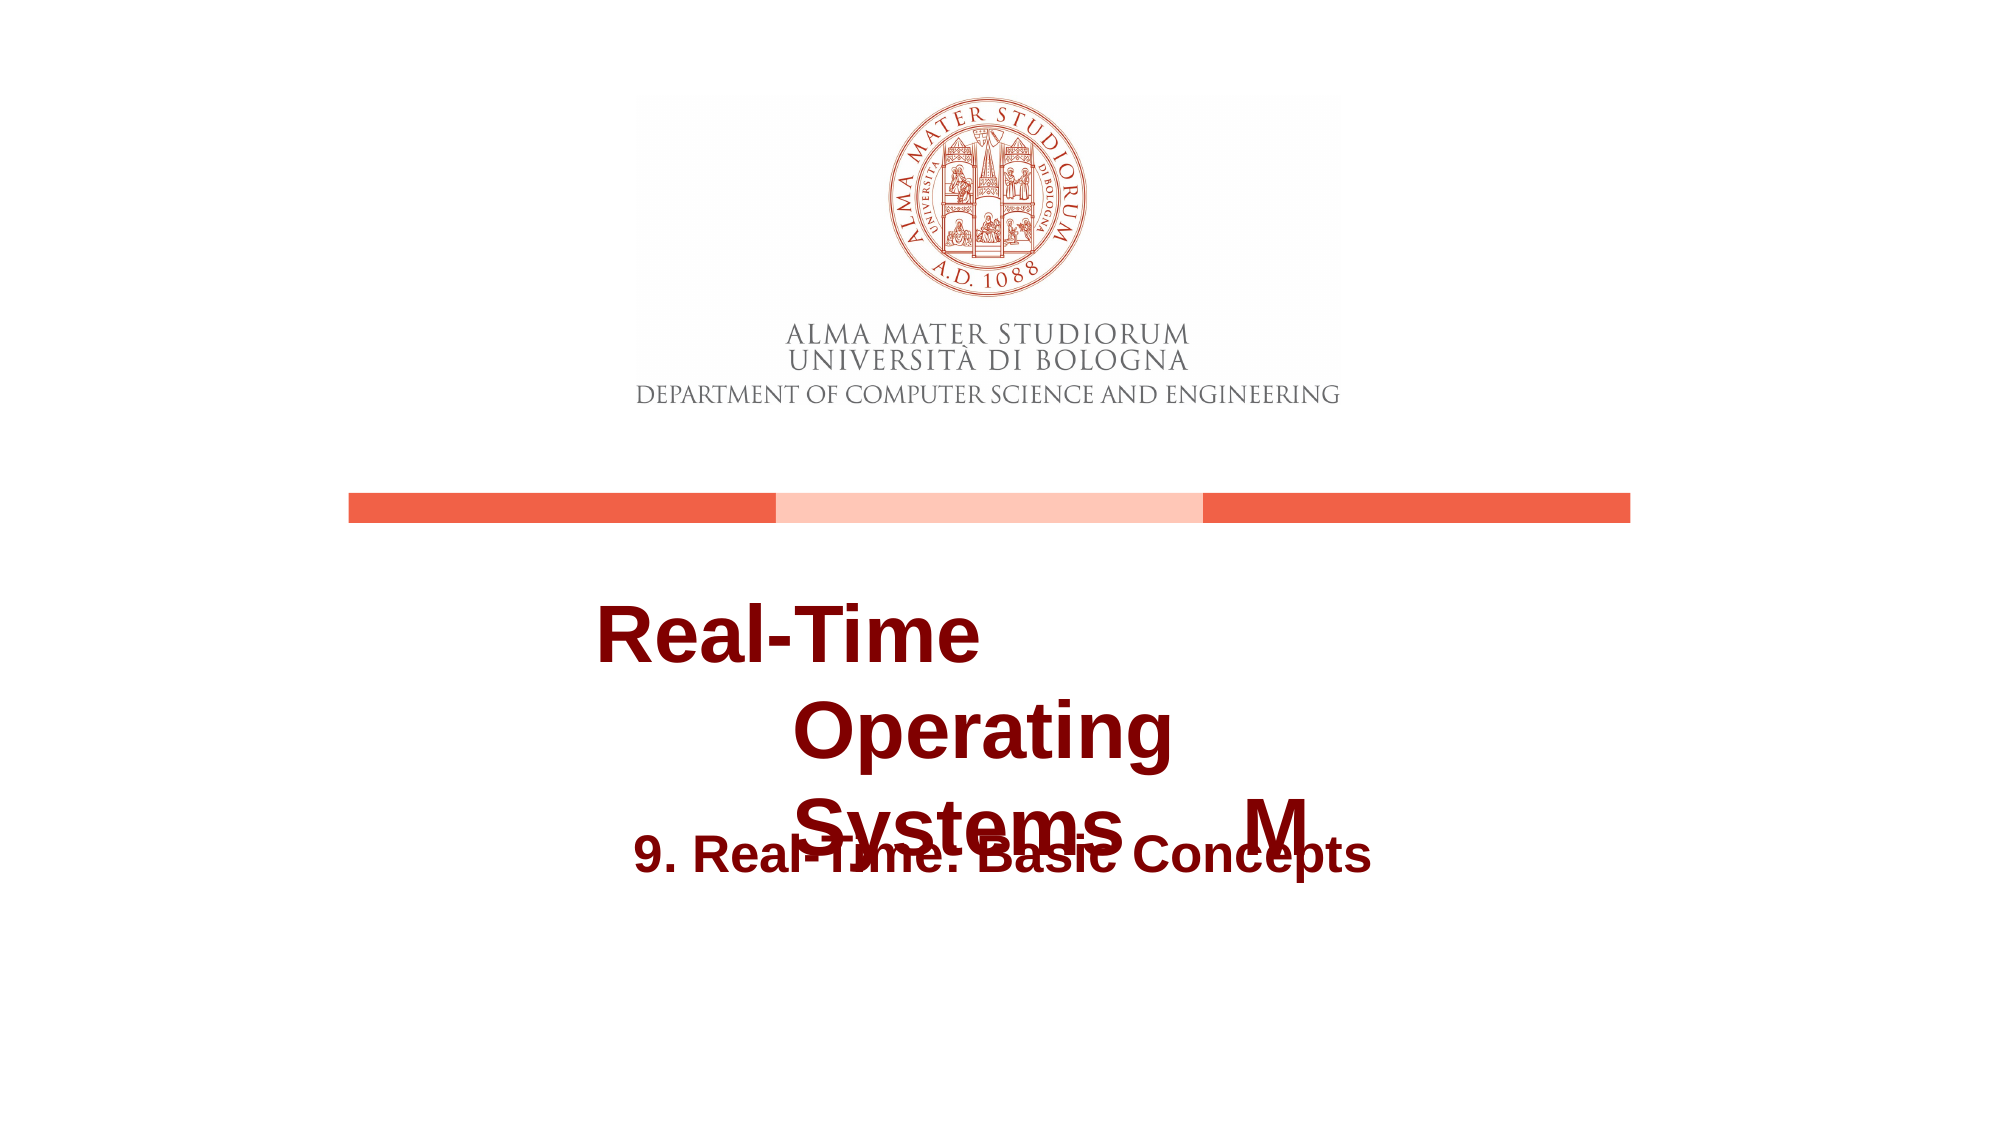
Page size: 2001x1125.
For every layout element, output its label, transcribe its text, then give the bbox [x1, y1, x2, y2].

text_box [348, 492, 1631, 524]
text_box Real-Time Operating Systems M [593, 577, 1393, 872]
picture [636, 95, 1341, 405]
text_box 9. Real-Time: Basic Concepts [632, 817, 1378, 883]
